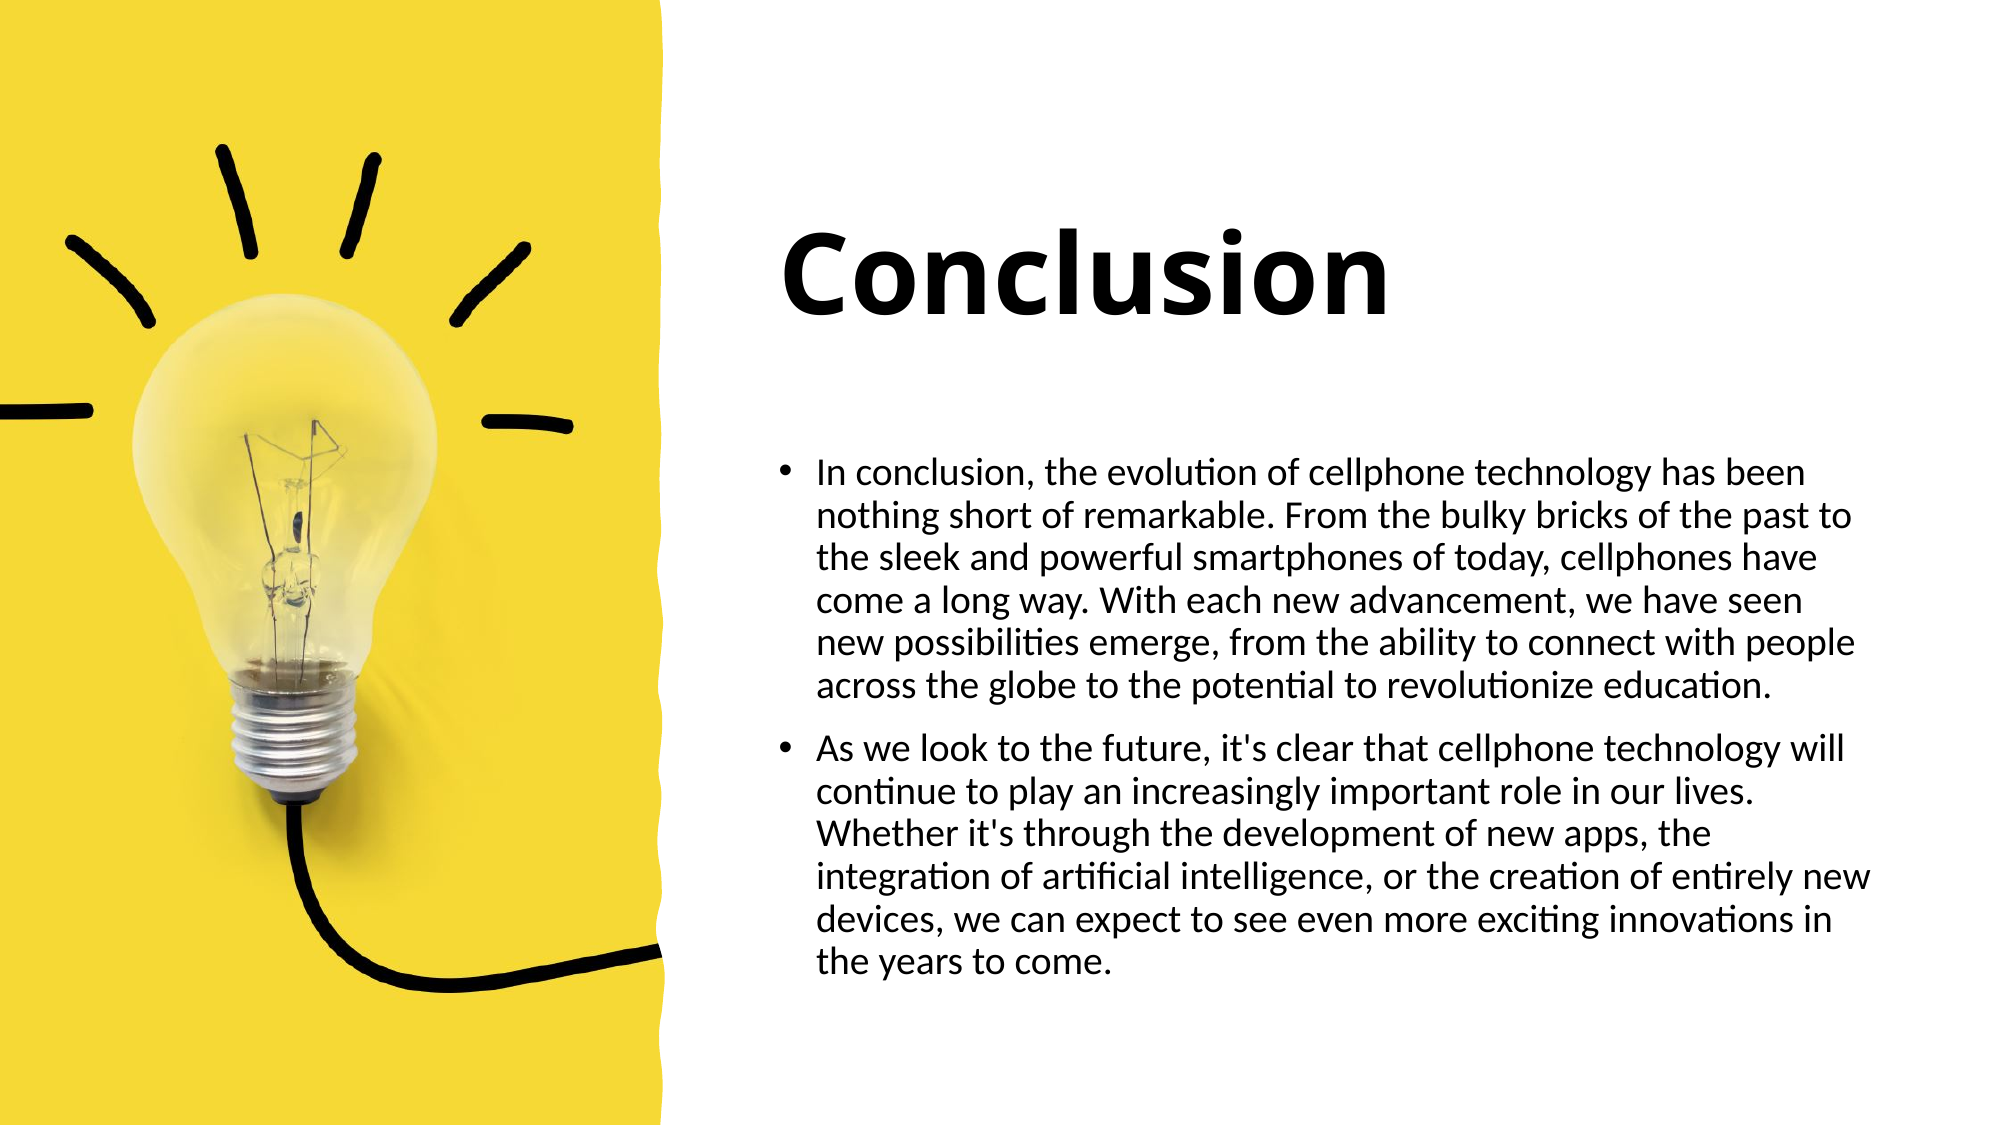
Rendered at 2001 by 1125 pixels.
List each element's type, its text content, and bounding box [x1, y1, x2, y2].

title Conclusion [763, 53, 1895, 347]
picture [0, 0, 665, 1125]
list In conclusion, the evolution of cellphone technology has been nothing short of remarkable. From the bulky bricks of the past to the sleek and powerful smartphones of today, cellphones have come a long way. With each new advancement, we have seen new possibilities emerge, from the ability to connect with people across the globe to the potential to revolutionize education. As we look to the future, it's clear that cellphone technology will continue to play an increasingly important role in our lives. Whether it's through the development of new apps, the integration of artificial intelligence, or the creation of entirely new devices, we can expect to see even more exciting innovations in the years to come. [763, 443, 1895, 1016]
